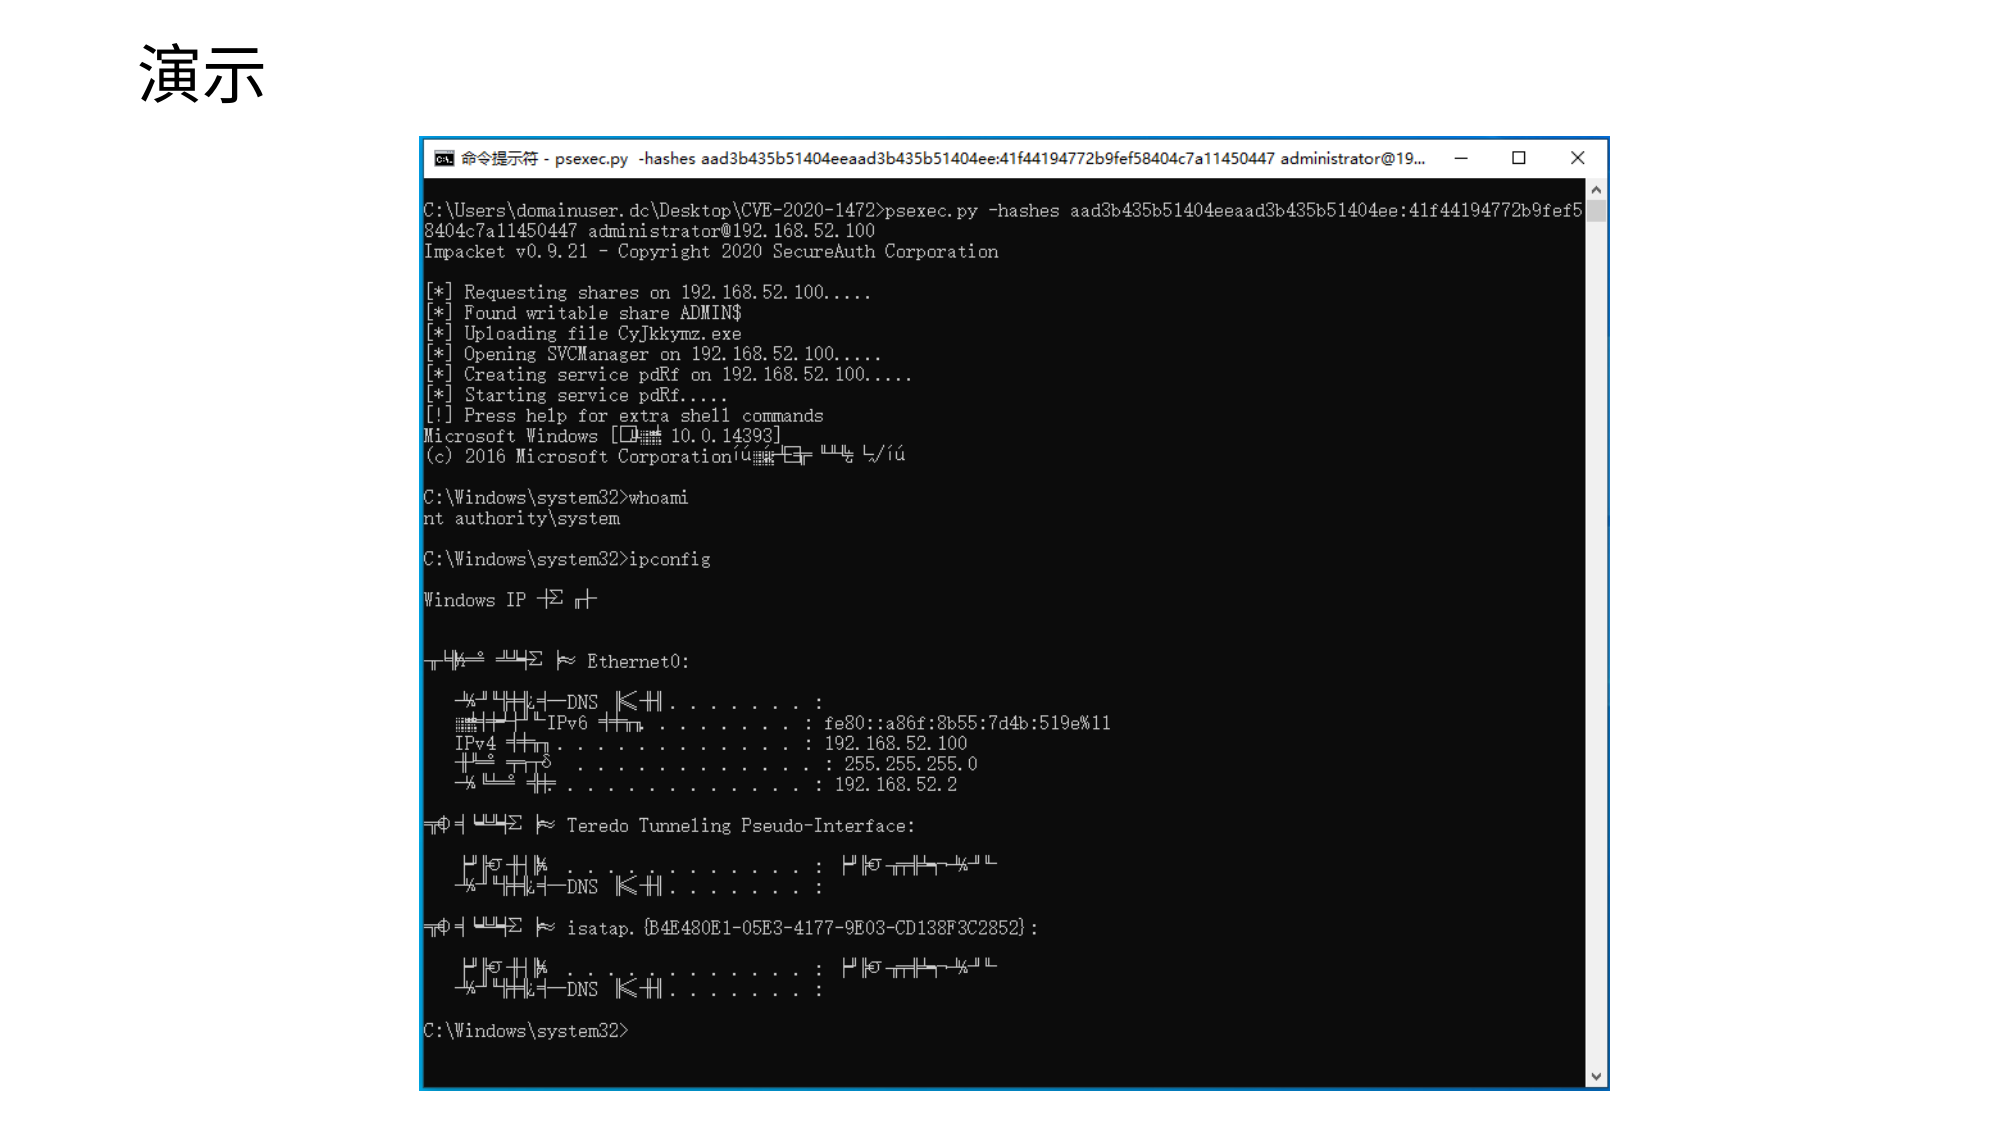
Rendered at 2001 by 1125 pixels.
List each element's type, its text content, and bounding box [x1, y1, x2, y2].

title 演示 [122, 34, 1848, 121]
picture [424, 136, 1610, 1091]
